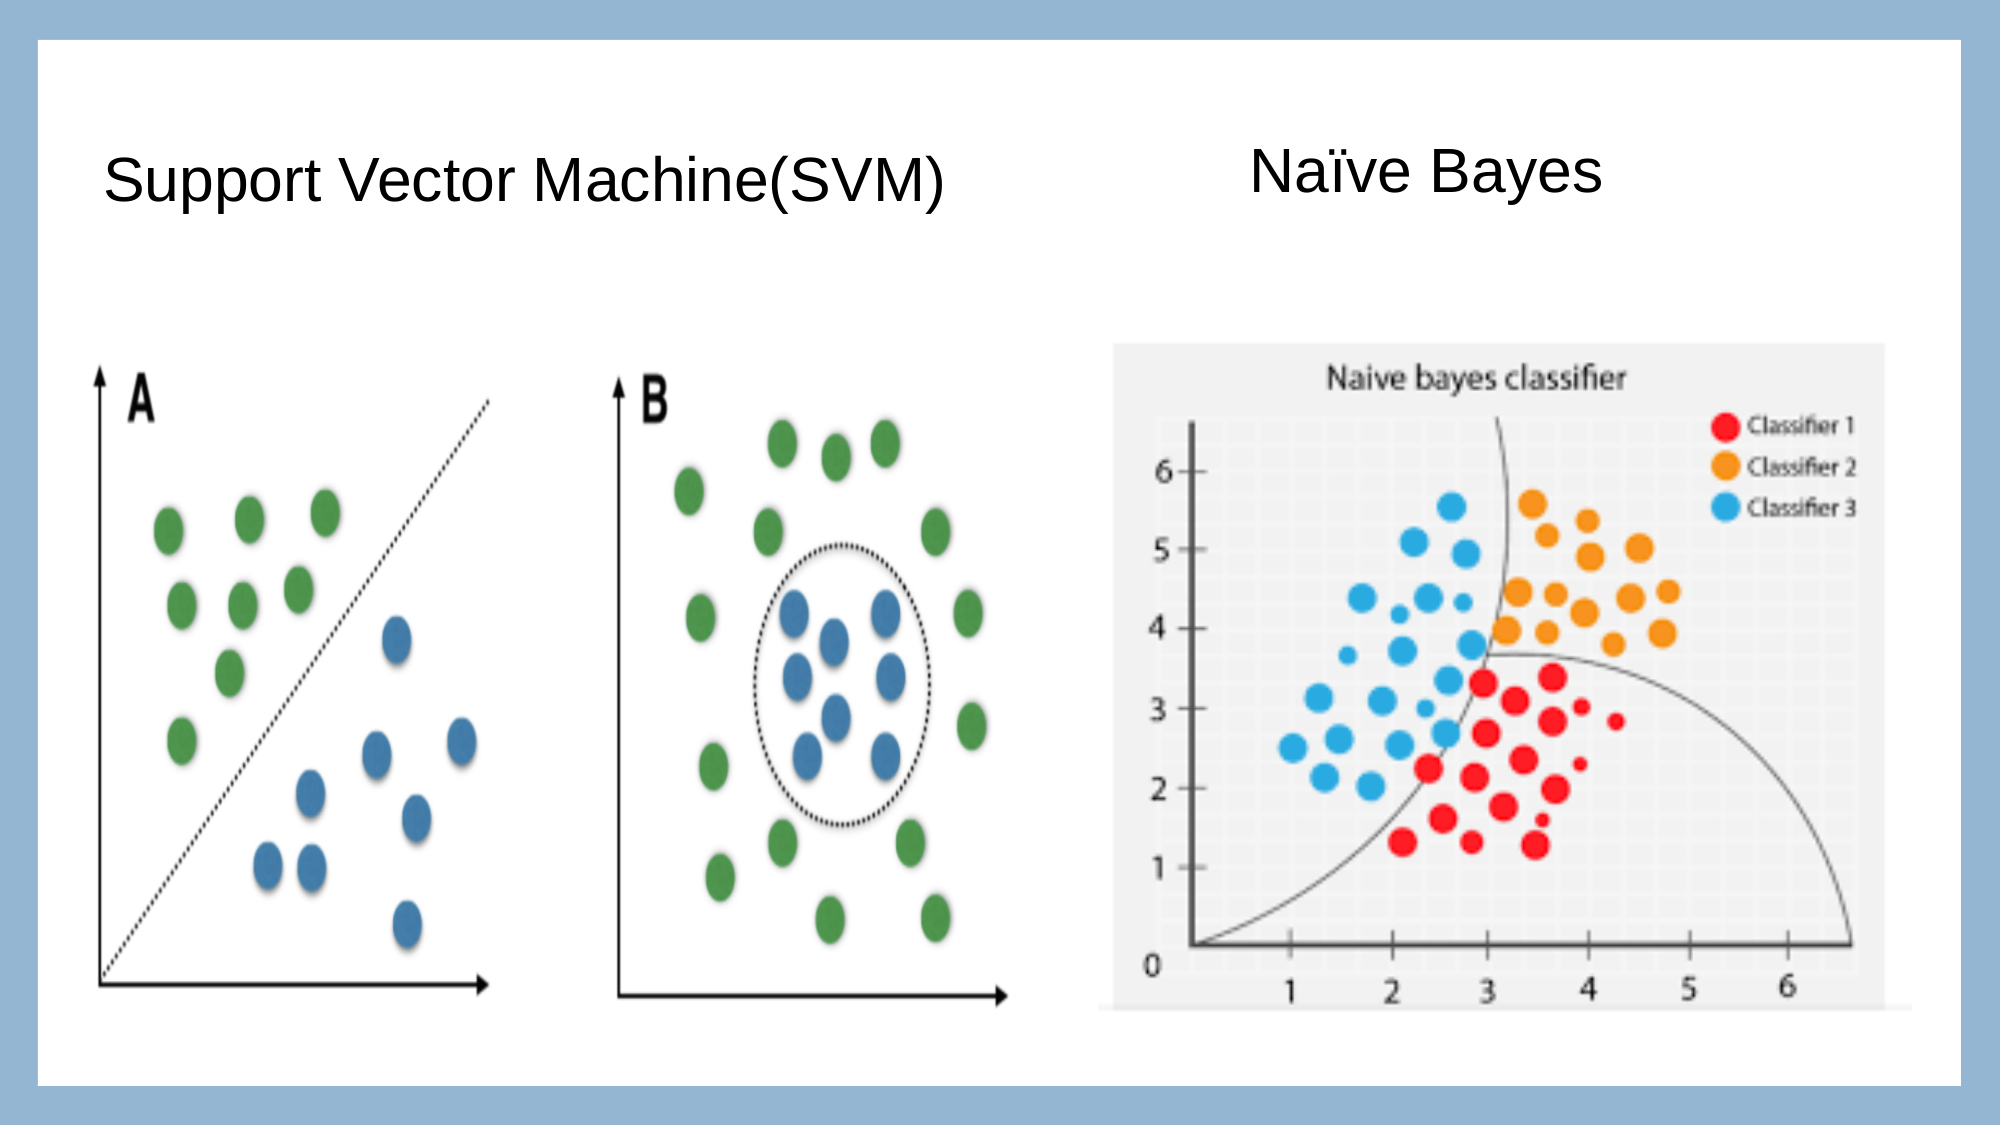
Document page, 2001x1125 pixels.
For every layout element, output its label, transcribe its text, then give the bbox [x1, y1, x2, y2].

picture [1098, 341, 1912, 1015]
picture [59, 328, 1066, 1028]
text_box Support Vector Machine(SVM) [88, 131, 1000, 221]
text_box Naïve Bayes [1234, 123, 1891, 213]
